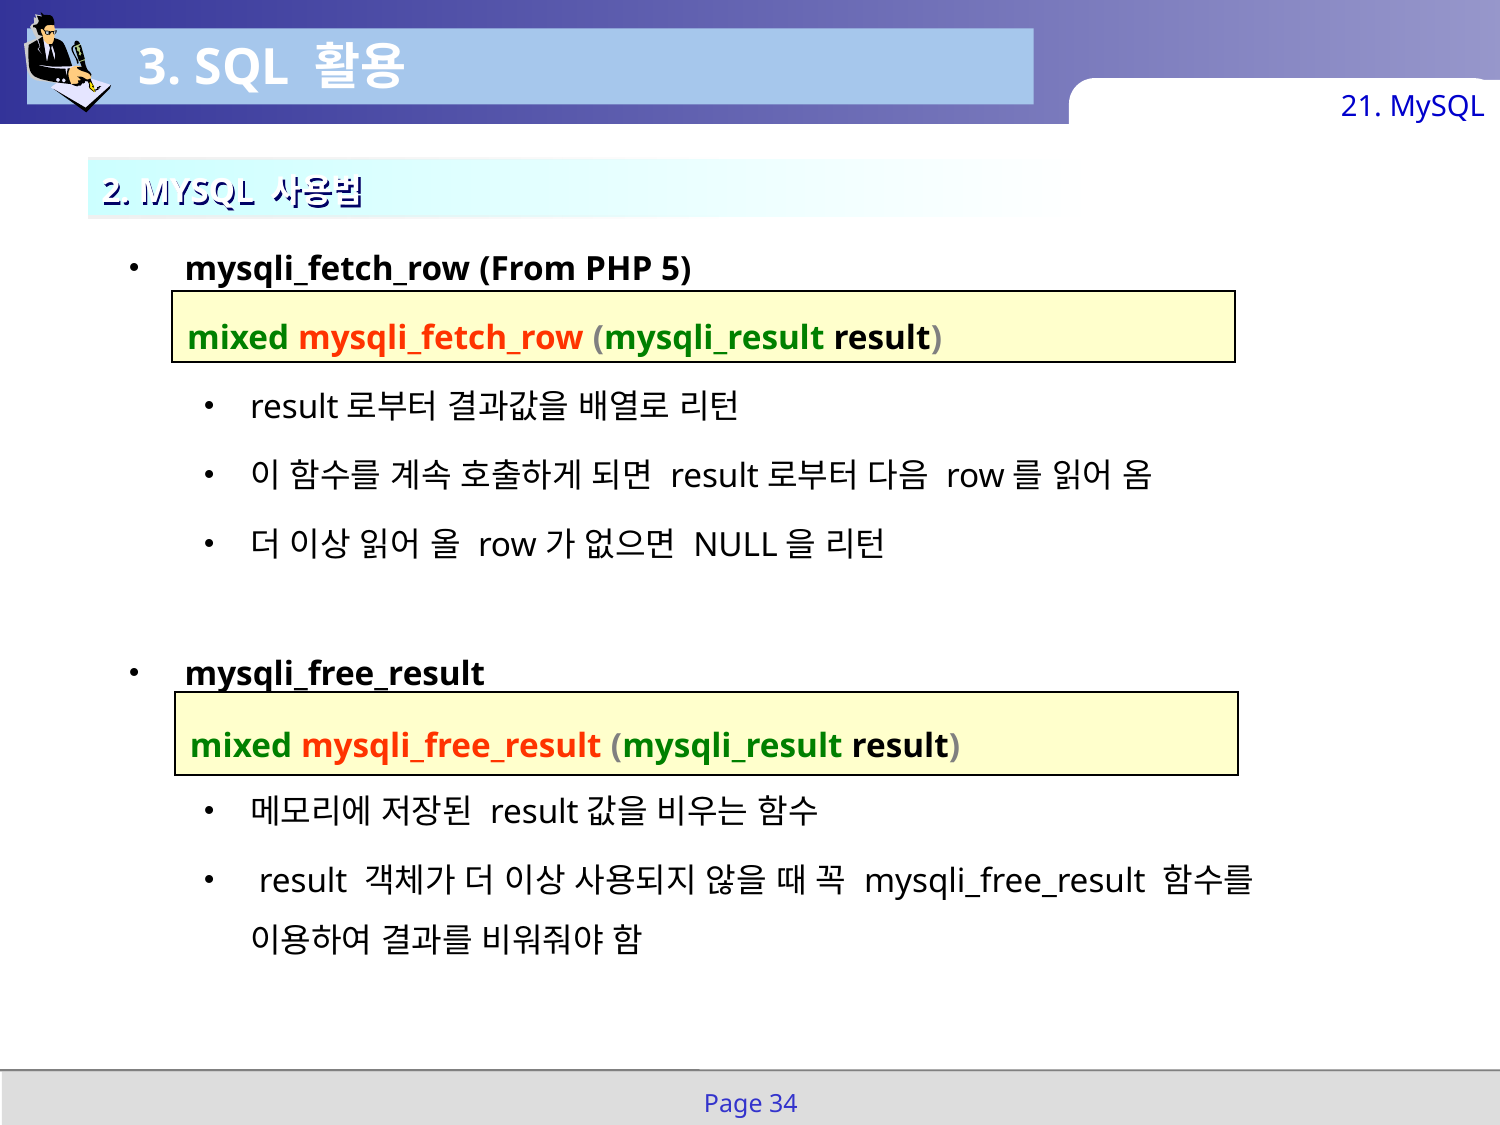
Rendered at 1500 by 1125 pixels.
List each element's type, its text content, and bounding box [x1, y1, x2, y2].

text_box 3. SQL 활용 [123, 26, 870, 102]
slide_number Page 34 [682, 1079, 819, 1124]
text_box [86, 157, 1092, 219]
text_box mixed mysqli_fetch_row (mysqli_result result) [172, 290, 1236, 362]
text_box 21. MySQL [1216, 81, 1491, 128]
text_box mysqli_fetch_row (From PHP 5) result로부터 결과값을 배열로 리턴 이 함수를 계속 호출하게 되면 result로부터 다음 row를 읽어 옴 더 이상 읽어 올 row가 없으면 NULL을 리턴 mysqli_free_result 메모리에 저장된 result값을 비우는 함수 result 객체가 더 이상 사용되지 않을 때 꼭 mysqli_free_result 함수를 이용하여 결과를 비워줘야 함 [113, 219, 1389, 988]
text_box mixed mysqli_free_result (mysqli_result result) [174, 692, 1239, 776]
